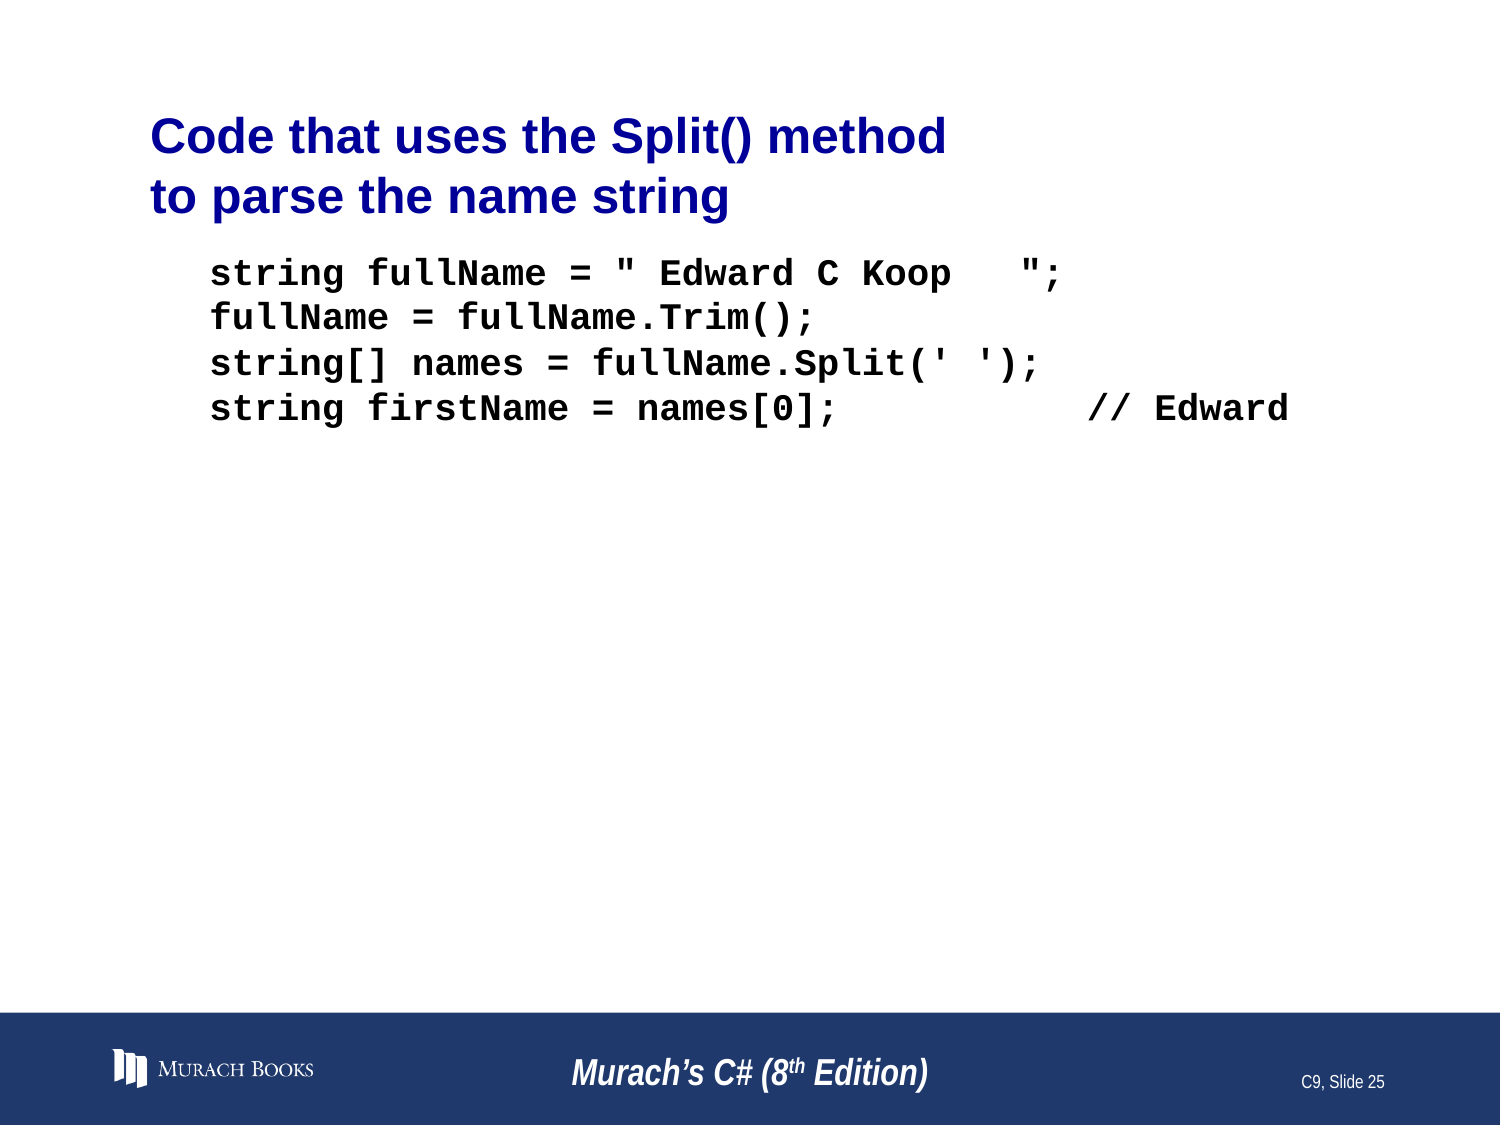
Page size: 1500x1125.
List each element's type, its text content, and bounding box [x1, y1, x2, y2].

footer [12, 1025, 450, 1100]
slide_number C9, Slide 25 [1087, 1025, 1400, 1100]
list string fullName = " Edward C Koop "; fullName = fullName.Trim(); string[] names = fullName.Split(' '); string firstName = names[0]; // Edward [137, 239, 1350, 978]
slide_number Murach’s C# (8th Edition) [450, 1025, 1050, 1100]
title Code that uses the Split() method to parse the name string [150, 102, 1350, 224]
